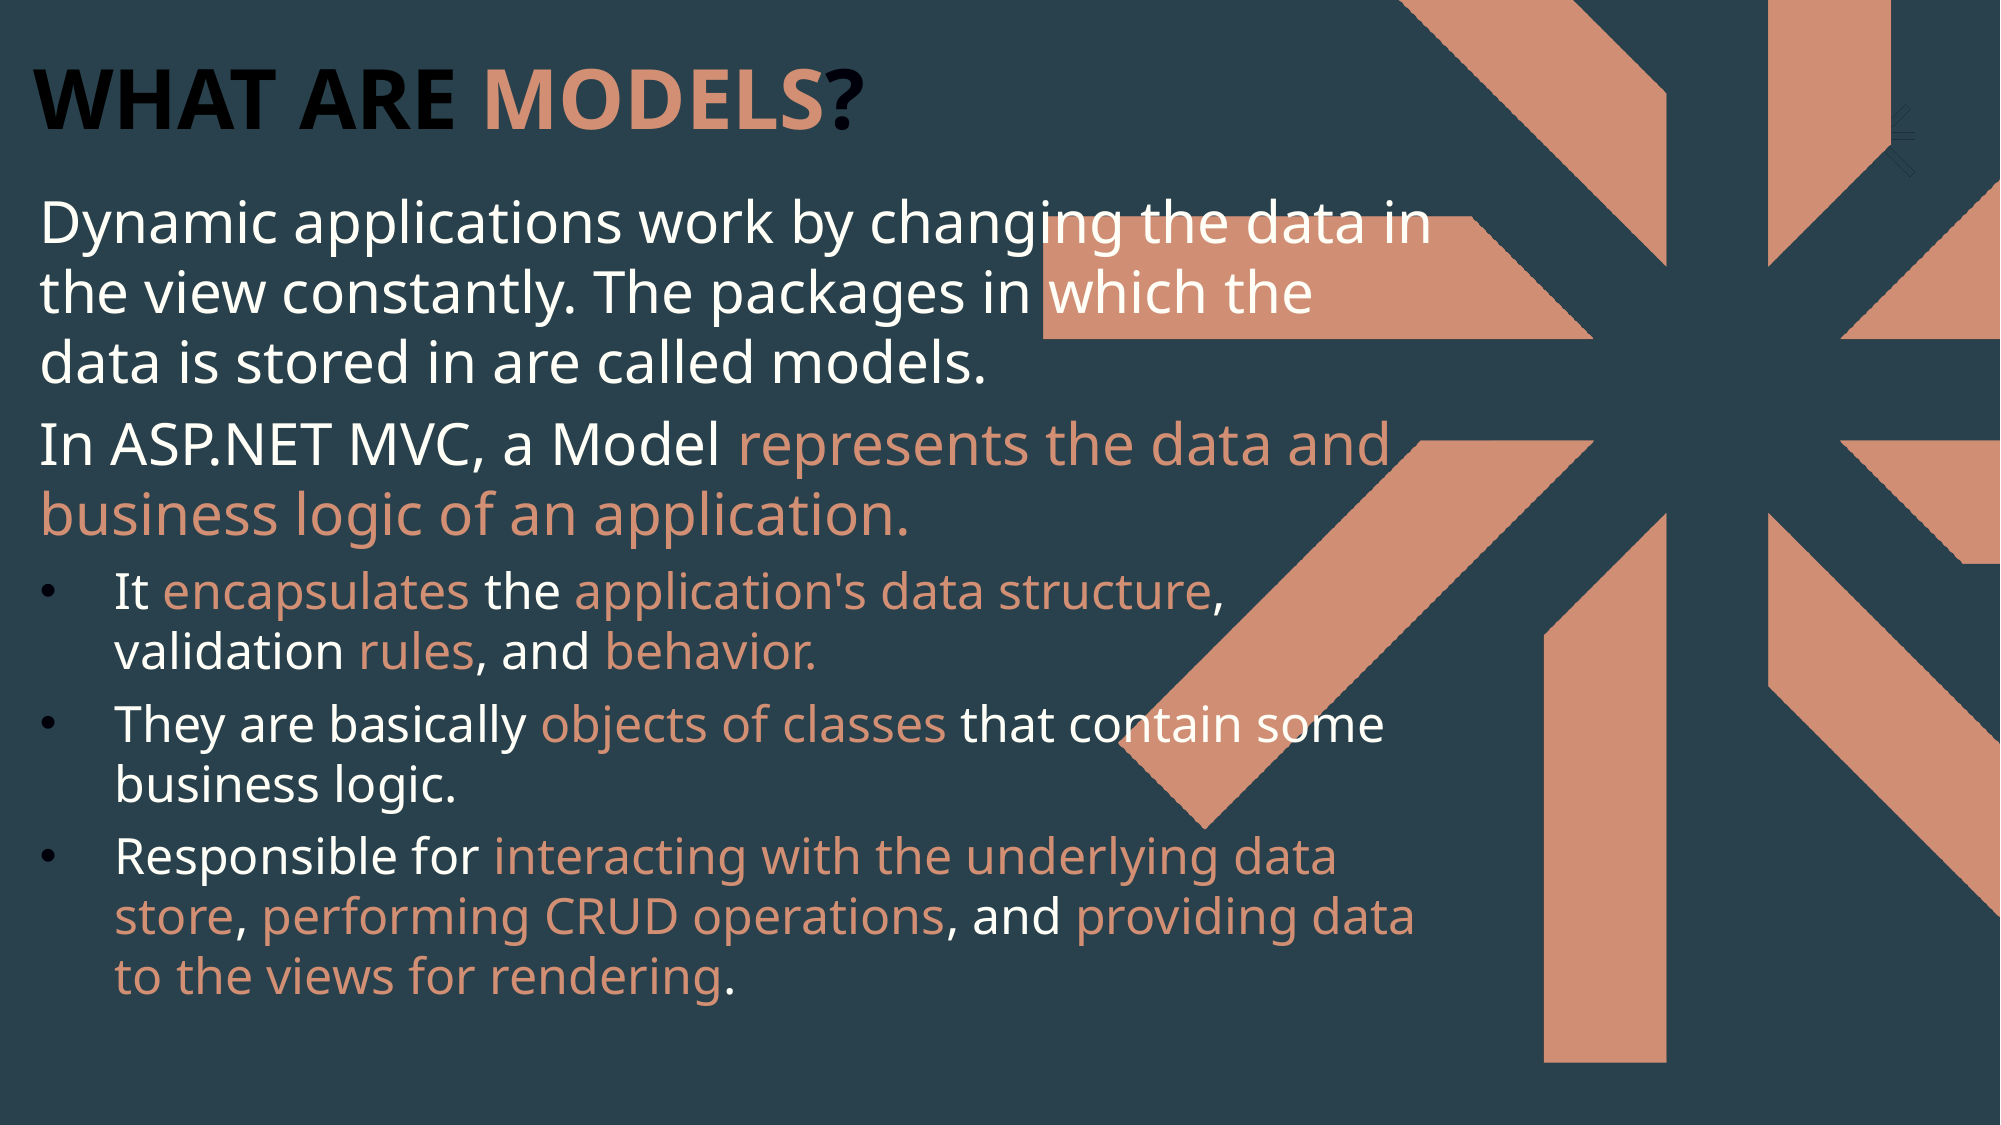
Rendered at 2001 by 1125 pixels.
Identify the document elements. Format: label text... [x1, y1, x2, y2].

picture [1030, 0, 2000, 1125]
text_box Dynamic applications work by changing the data in the view constantly. The packages in which the data is stored in are called models. In ASP.NET MVC, a Model represents the data and business logic of an application. It encapsulates the application's data structure, validation rules, and behavior. They are basically objects of classes that contain some business logic. Responsible for interacting with the underlying data store, performing CRUD operations, and providing data to the views for rendering. [9, 179, 1459, 1054]
text_box WHAT ARE MODELS? [22, 29, 1467, 163]
